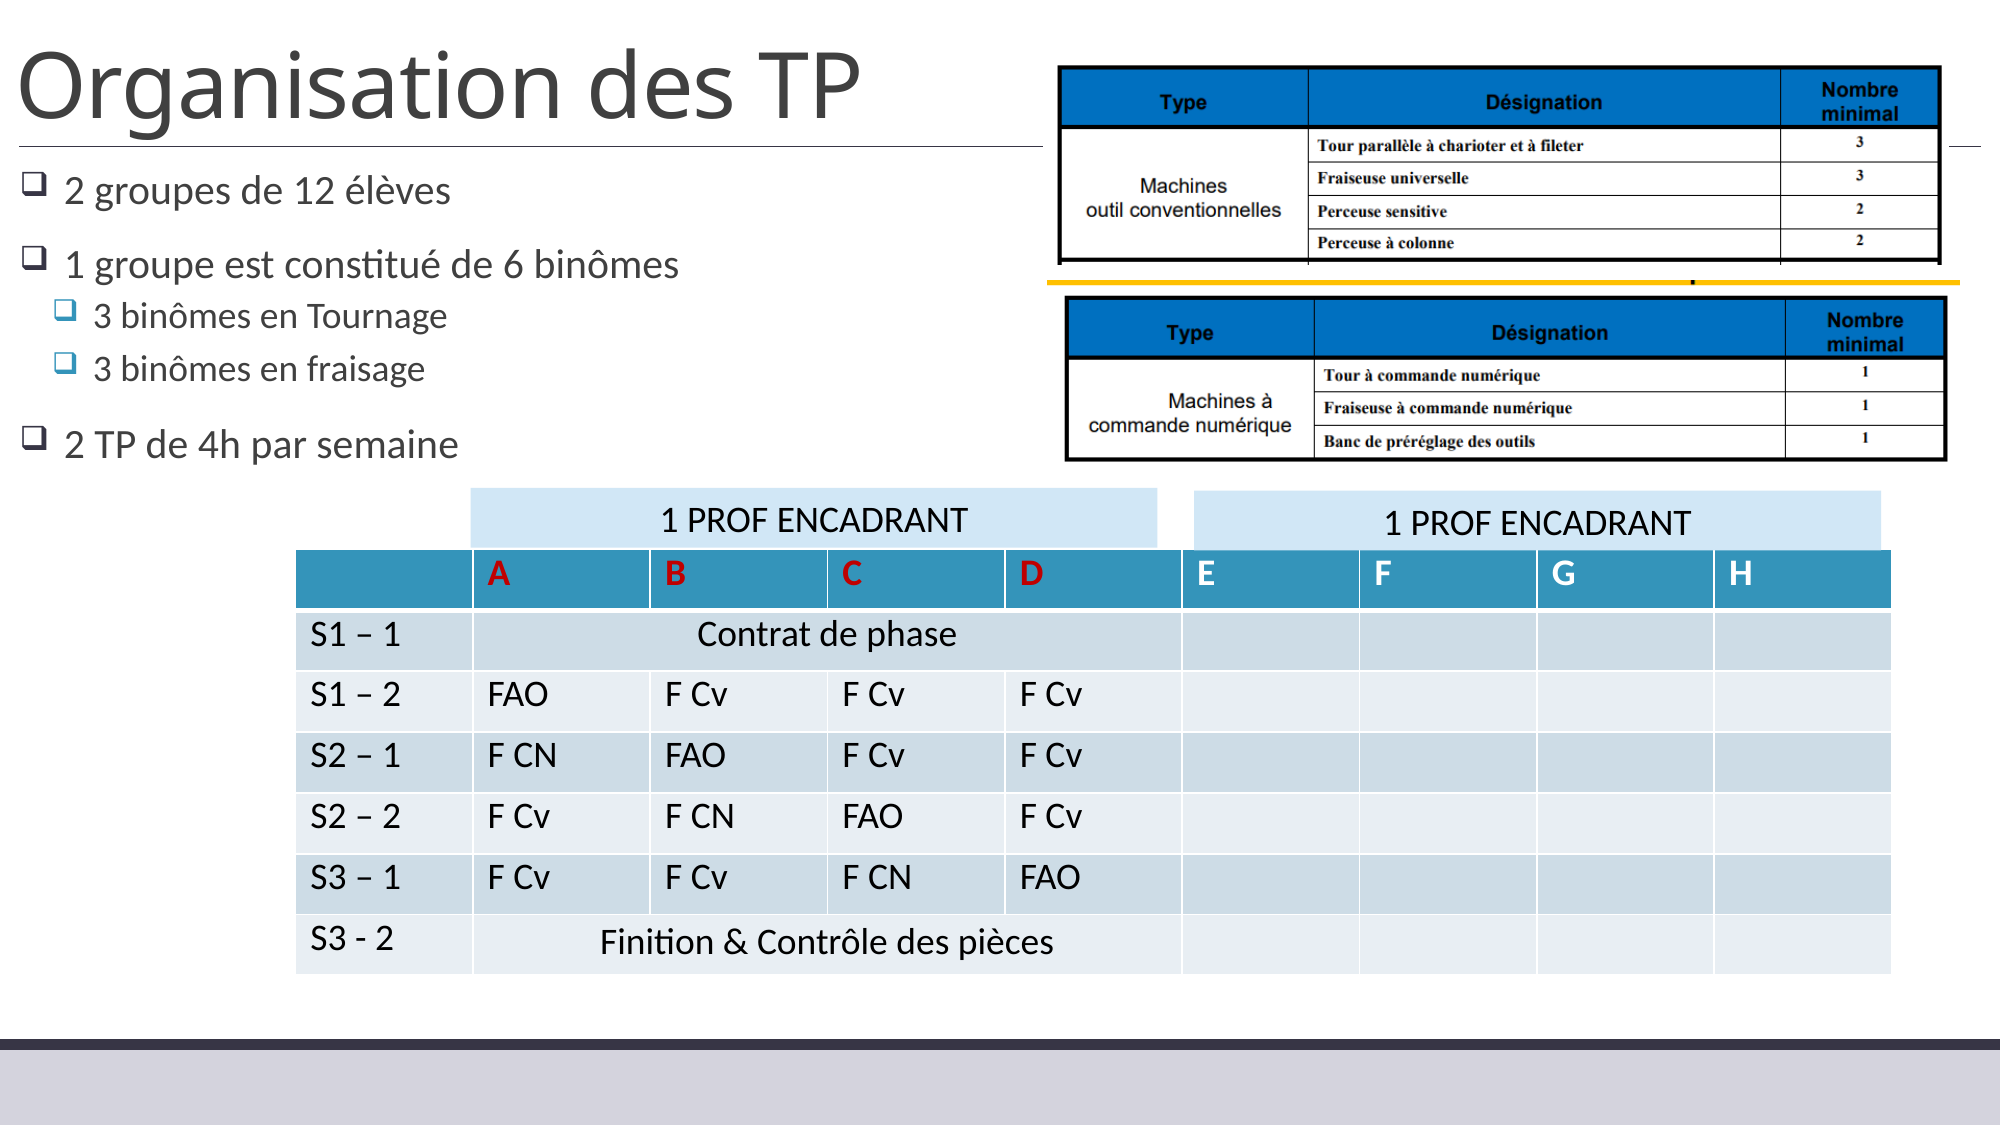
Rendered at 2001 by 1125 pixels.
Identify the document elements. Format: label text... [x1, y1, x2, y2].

table_cell [1538, 672, 1713, 731]
picture [1046, 280, 1961, 471]
text_box 1 PROF ENCADRANT [1194, 490, 1882, 551]
list 2 groupes de 12 élèves 1 groupe est constitué de 6 binômes 3 binômes en Tournage 3 binômes en fraisage 2 TP de 4h par semaine [19, 161, 1981, 1023]
table_cell [1183, 794, 1359, 853]
table_cell S1 – 2 [296, 672, 472, 731]
table_cell F Cv [474, 855, 649, 914]
table_cell [1360, 794, 1536, 853]
table_header E [1183, 550, 1359, 608]
table_header H [1715, 550, 1891, 608]
table_cell Contrat de phase [474, 613, 1181, 670]
table_cell [1715, 794, 1891, 853]
table_cell [1538, 613, 1713, 670]
table_cell [1360, 733, 1536, 792]
text_box 1 PROF ENCADRANT [470, 487, 1158, 548]
table_cell F CN [474, 733, 649, 792]
title Organisation des TP [0, 0, 2000, 145]
table_cell F Cv [828, 672, 1004, 731]
table_cell [1183, 855, 1359, 914]
table_cell F Cv [828, 733, 1004, 792]
table_cell S1 – 1 [296, 613, 472, 670]
table_cell F Cv [1006, 733, 1181, 792]
table_cell F CN [651, 794, 827, 853]
table_cell F CN [828, 855, 1004, 914]
table_cell S3 – 1 [296, 855, 472, 914]
table_header D [1006, 550, 1181, 608]
table_cell F Cv [651, 672, 827, 731]
table_cell FAO [474, 672, 649, 731]
table_cell [1538, 915, 1713, 974]
table_cell FAO [651, 733, 827, 792]
table_cell [1715, 855, 1891, 914]
table_cell [1715, 733, 1891, 792]
table_cell FAO [1006, 855, 1181, 914]
table_cell [1183, 733, 1359, 792]
table_cell [1538, 794, 1713, 853]
table_cell F Cv [651, 855, 827, 914]
table_cell [1538, 733, 1713, 792]
table_cell [1715, 915, 1891, 974]
table_header F [1360, 551, 1536, 608]
table_cell [1715, 613, 1891, 670]
table_cell F Cv [1006, 794, 1181, 853]
table_cell [1360, 613, 1536, 670]
table_cell S2 – 1 [296, 733, 472, 792]
table_cell [1715, 672, 1891, 731]
picture [1042, 56, 1949, 266]
table_cell [1183, 672, 1359, 731]
table_cell Finition & Contrôle des pièces [474, 915, 1181, 974]
table_header A [474, 550, 649, 608]
table_cell S2 – 2 [296, 794, 472, 853]
table_cell F Cv [474, 794, 649, 853]
table_cell S3 - 2 [296, 915, 472, 974]
table_cell [1360, 672, 1536, 731]
table_header C [828, 550, 1004, 608]
table_cell [1183, 613, 1359, 670]
table_header B [651, 550, 827, 608]
table_cell [1360, 855, 1536, 914]
table_cell FAO [828, 794, 1004, 853]
table_cell [1360, 915, 1536, 974]
table_cell [1183, 915, 1359, 974]
table_header [296, 550, 472, 608]
table_cell [1538, 855, 1713, 914]
table_cell F Cv [1006, 672, 1181, 731]
table_header G [1538, 551, 1713, 608]
